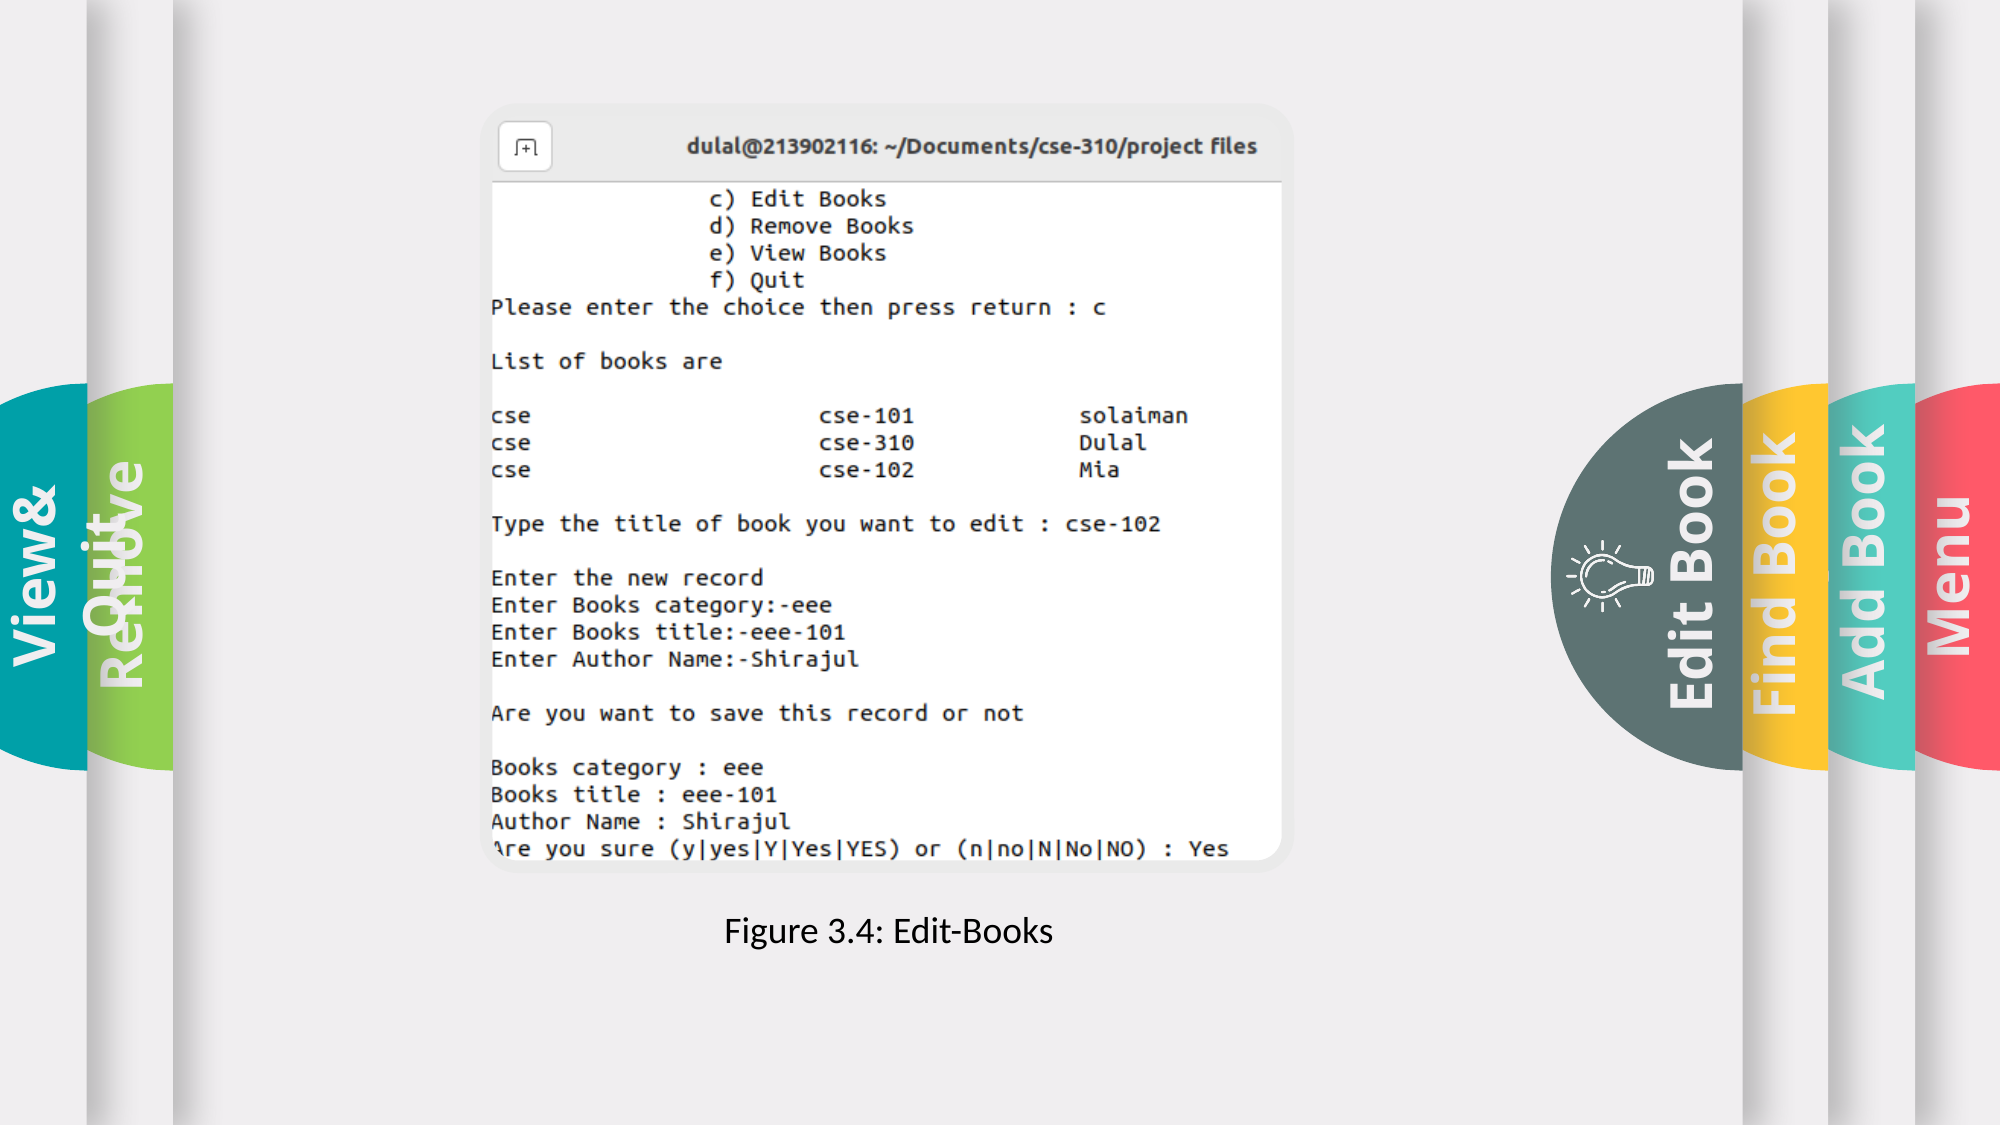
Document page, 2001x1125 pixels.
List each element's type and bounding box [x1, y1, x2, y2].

text_box [0, 0, 88, 1125]
text_box [1743, 0, 1829, 1125]
text_box [1829, 0, 1916, 1125]
text_box [1916, 0, 2000, 1125]
text_box [173, 0, 1743, 1125]
picture [486, 109, 1288, 867]
text_box [88, 0, 173, 1125]
